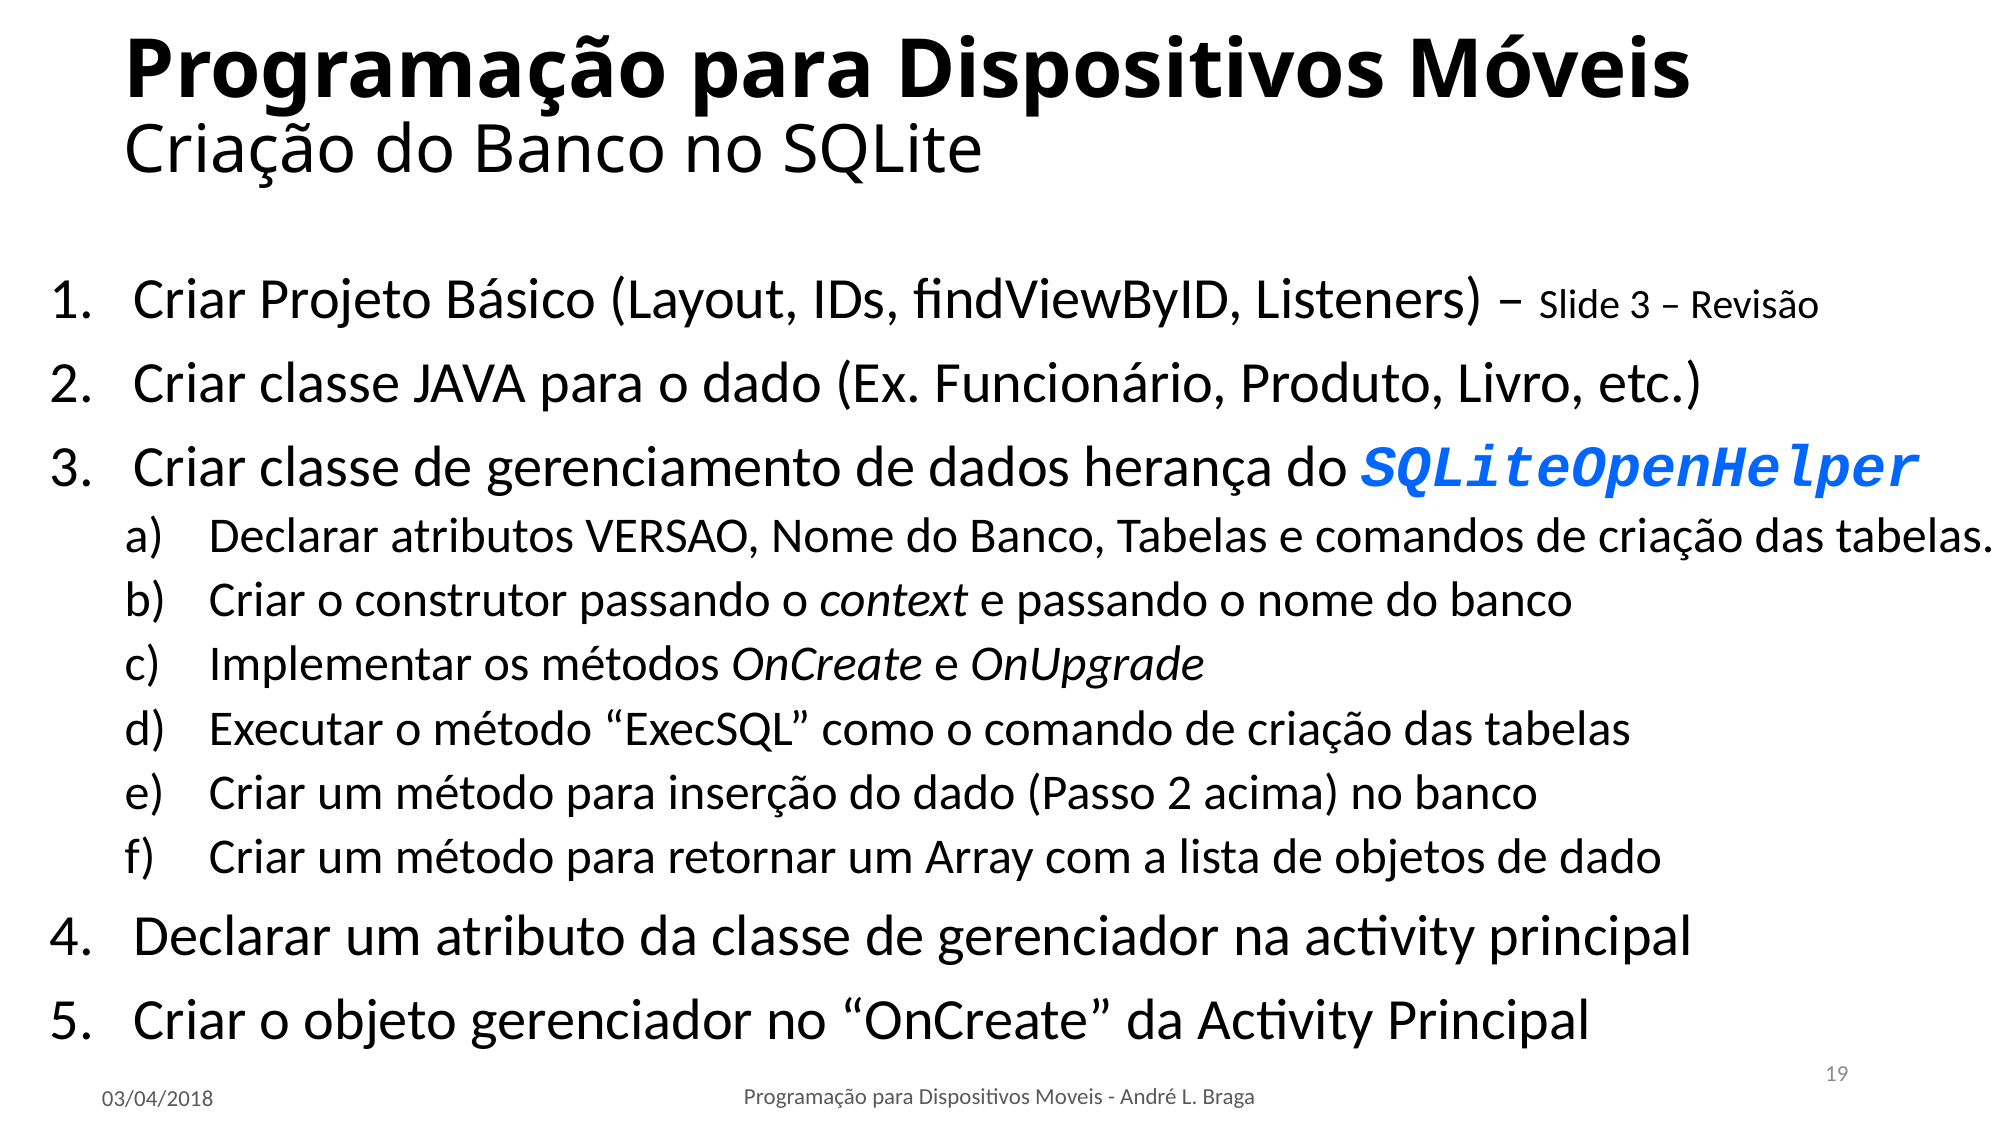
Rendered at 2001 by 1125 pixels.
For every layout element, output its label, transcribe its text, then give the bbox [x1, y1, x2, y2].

title Programação para Dispositivos Móveis Criação do Banco no SQLite [108, 0, 1834, 216]
list Criar Projeto Básico (Layout, IDs, findViewByID, Listeners) – Slide 3 – Revisão Criar classe JAVA para o dado (Ex. Funcionário, Produto, Livro, etc.) Criar classe de gerenciamento de dados herança do SQLiteOpenHelper Declarar atributos VERSAO, Nome do Banco, Tabelas e comandos de criação das tabelas. Criar o construtor passando o context e passando o nome do banco Implementar os métodos OnCreate e OnUpgrade Executar o método “ExecSQL” como o comando de criação das tabelas Criar um método para inserção do dado (Passo 2 acima) no banco Criar um método para retornar um Array com a lista de objetos de dado Declarar um atributo da classe de gerenciador na activity principal Criar o objeto gerenciador no “OnCreate” da Activity Principal [34, 260, 2000, 1125]
footer Programação para Dispositivos Moveis - André L. Braga [662, 1065, 1338, 1125]
slide_number 19 [1413, 1042, 1864, 1103]
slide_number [86, 1067, 537, 1125]
